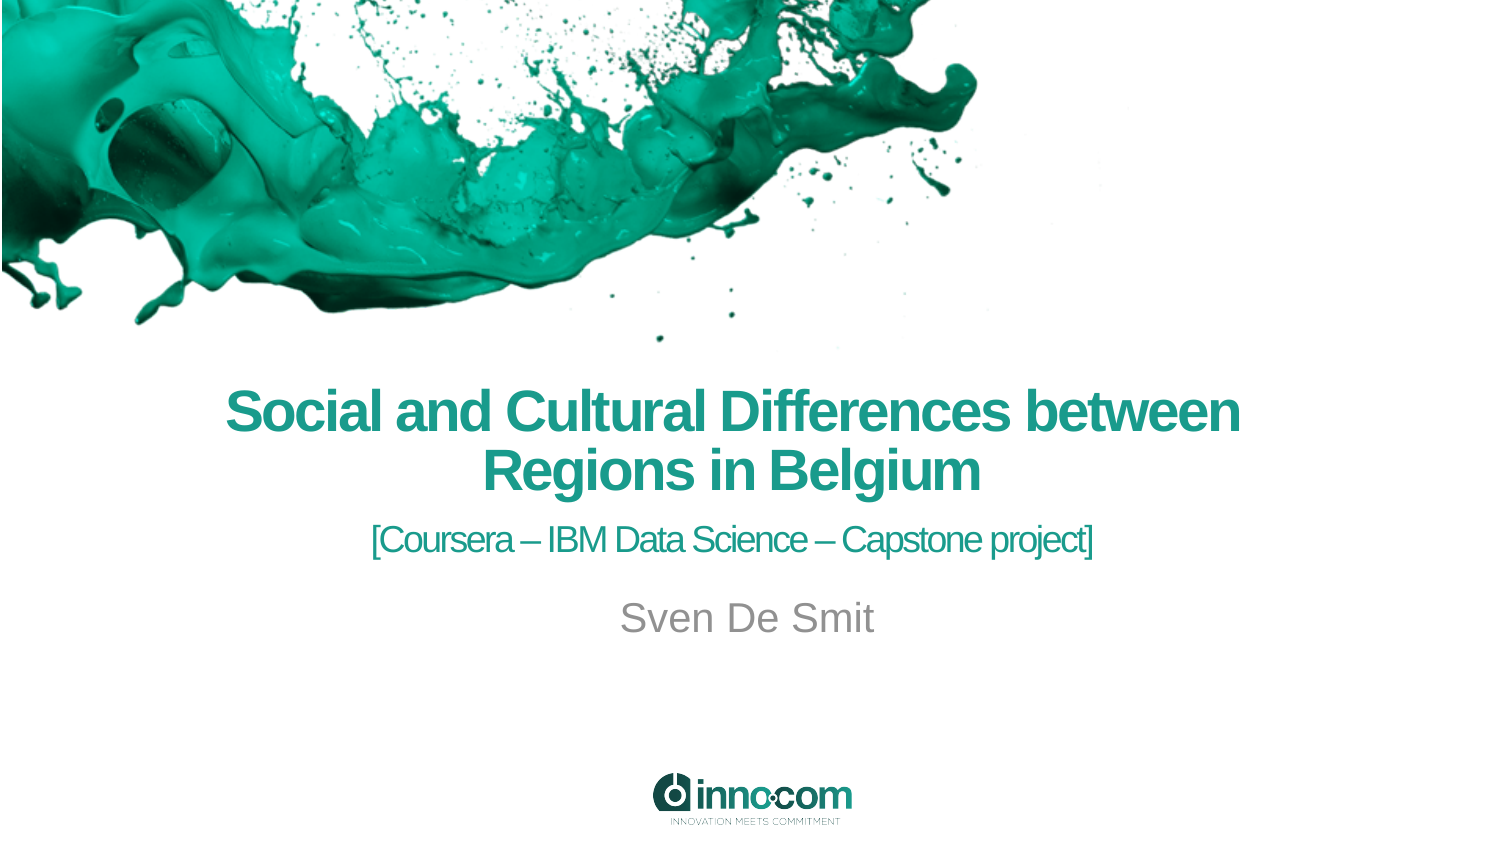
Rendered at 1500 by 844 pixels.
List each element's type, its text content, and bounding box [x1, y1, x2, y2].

picture [2, 0, 1129, 355]
picture [653, 773, 852, 825]
subtitle Sven De Smit [112, 595, 1388, 717]
title Social and Cultural Differences between Regions in Belgium [Coursera – IBM Data Science – Capstone project] [112, 379, 1354, 500]
